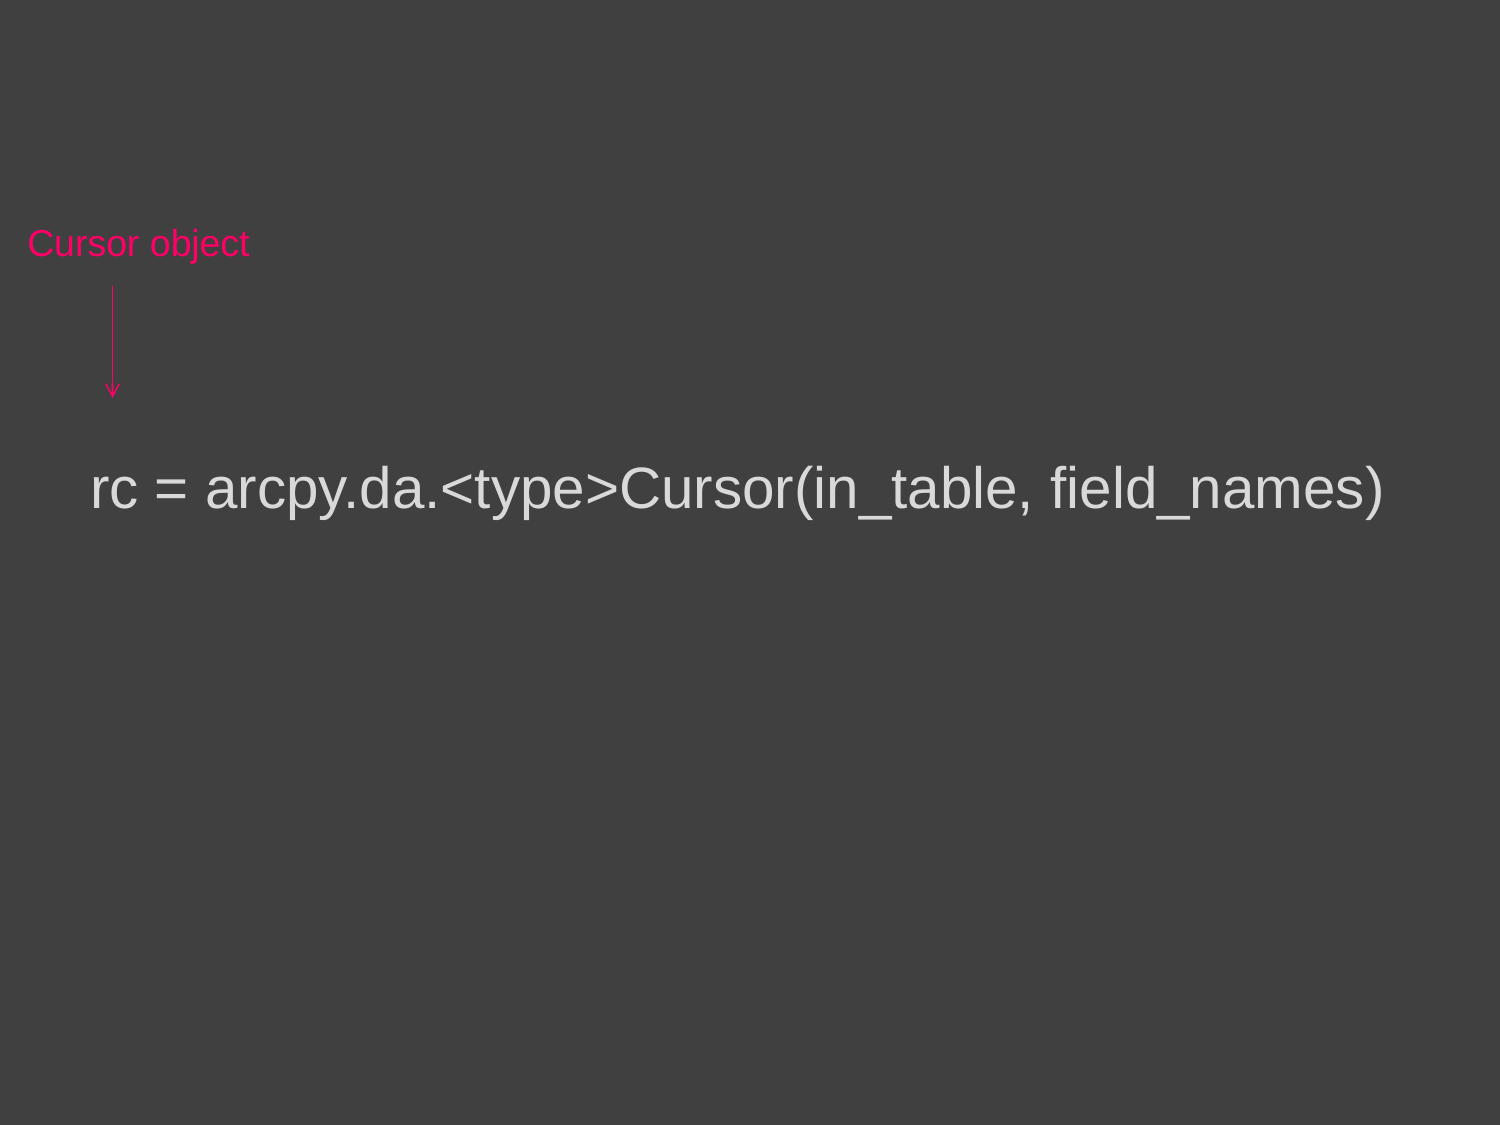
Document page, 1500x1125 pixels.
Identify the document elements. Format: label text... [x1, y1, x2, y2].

text_box Cursor object [12, 211, 275, 272]
list rc = arcpy.da.<type>Cursor(in_table, field_names) [0, 62, 1500, 1088]
